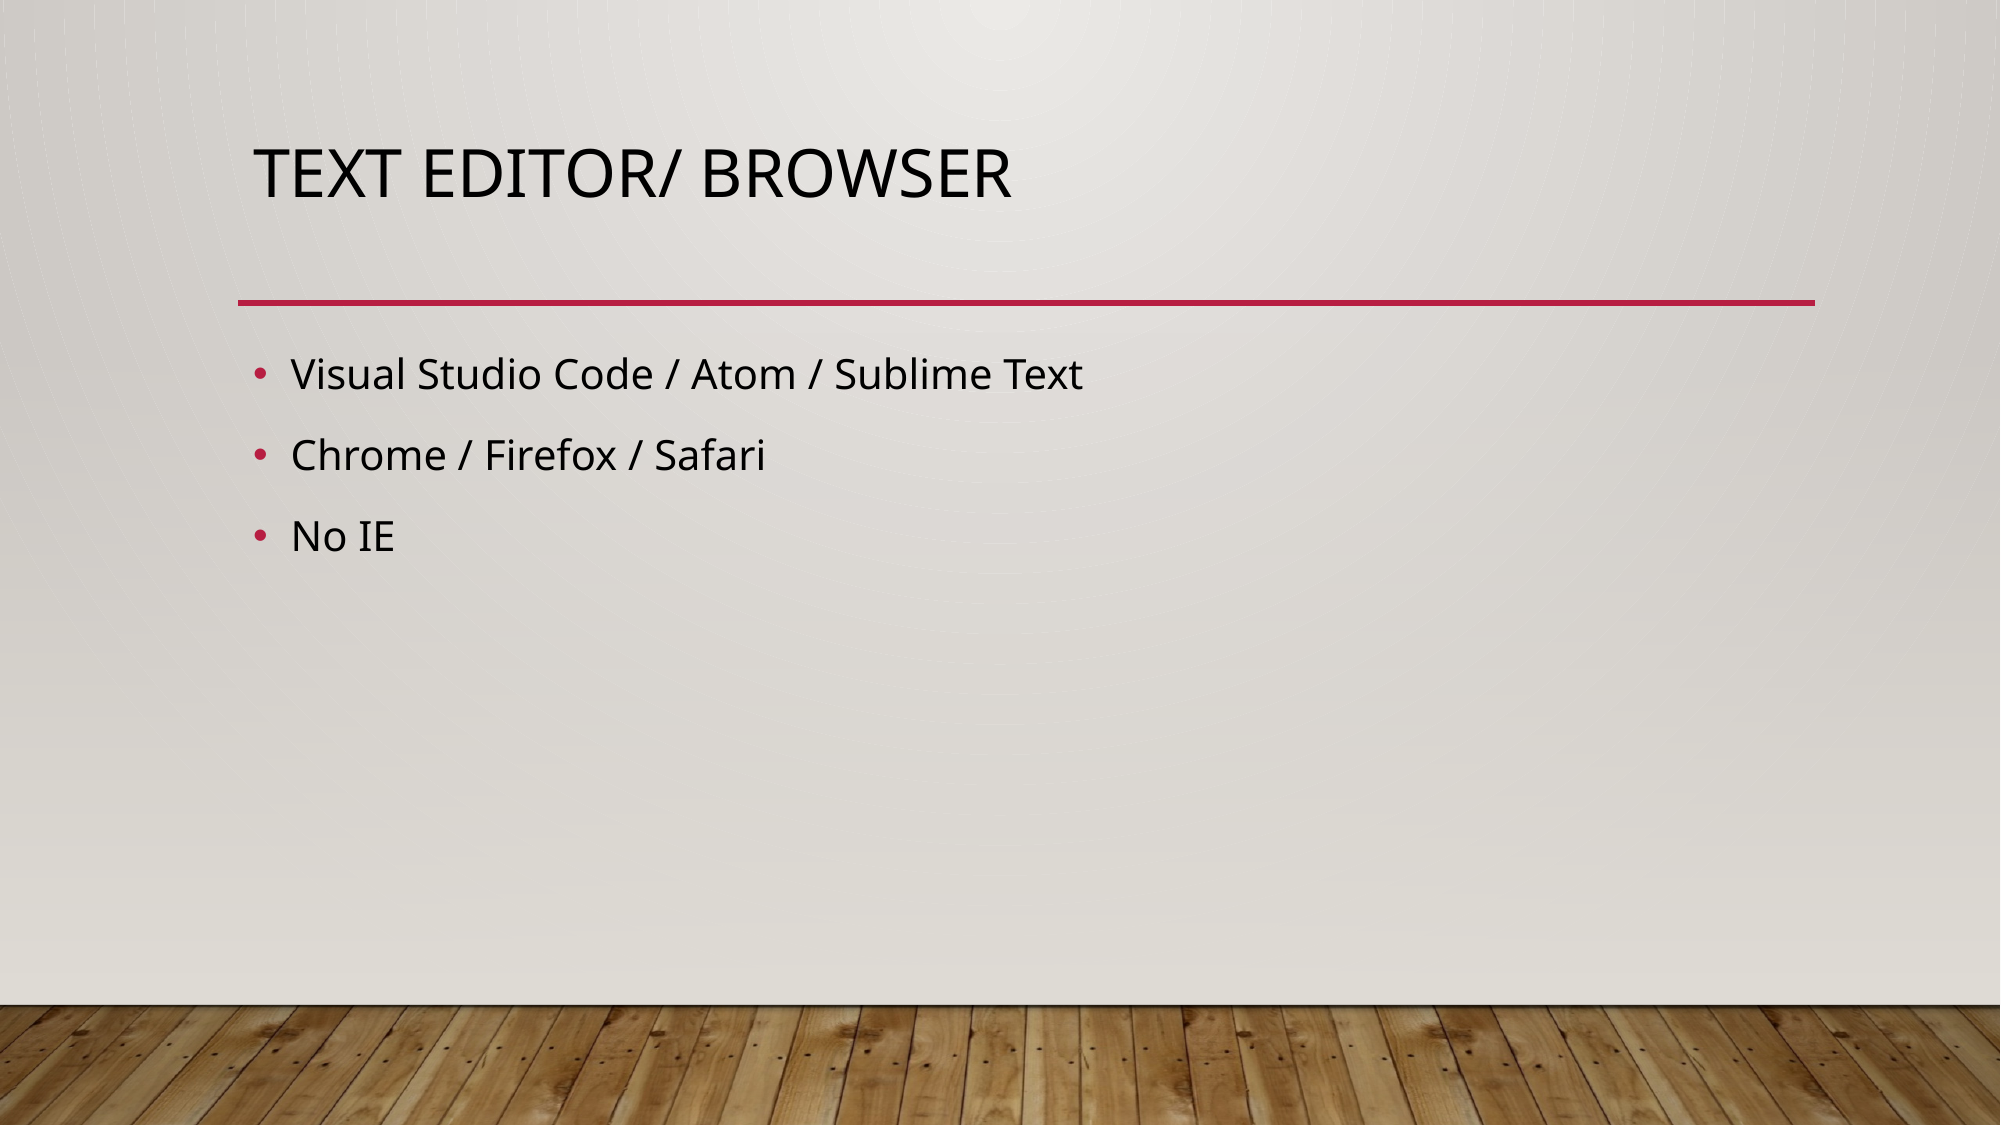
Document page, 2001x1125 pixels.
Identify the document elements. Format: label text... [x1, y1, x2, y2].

picture [0, 1005, 2000, 1125]
list Visual Studio Code / Atom / Sublime Text Chrome / Firefox / Safari No IE [238, 330, 1814, 897]
title Text Editor/ Browser [238, 131, 1814, 305]
